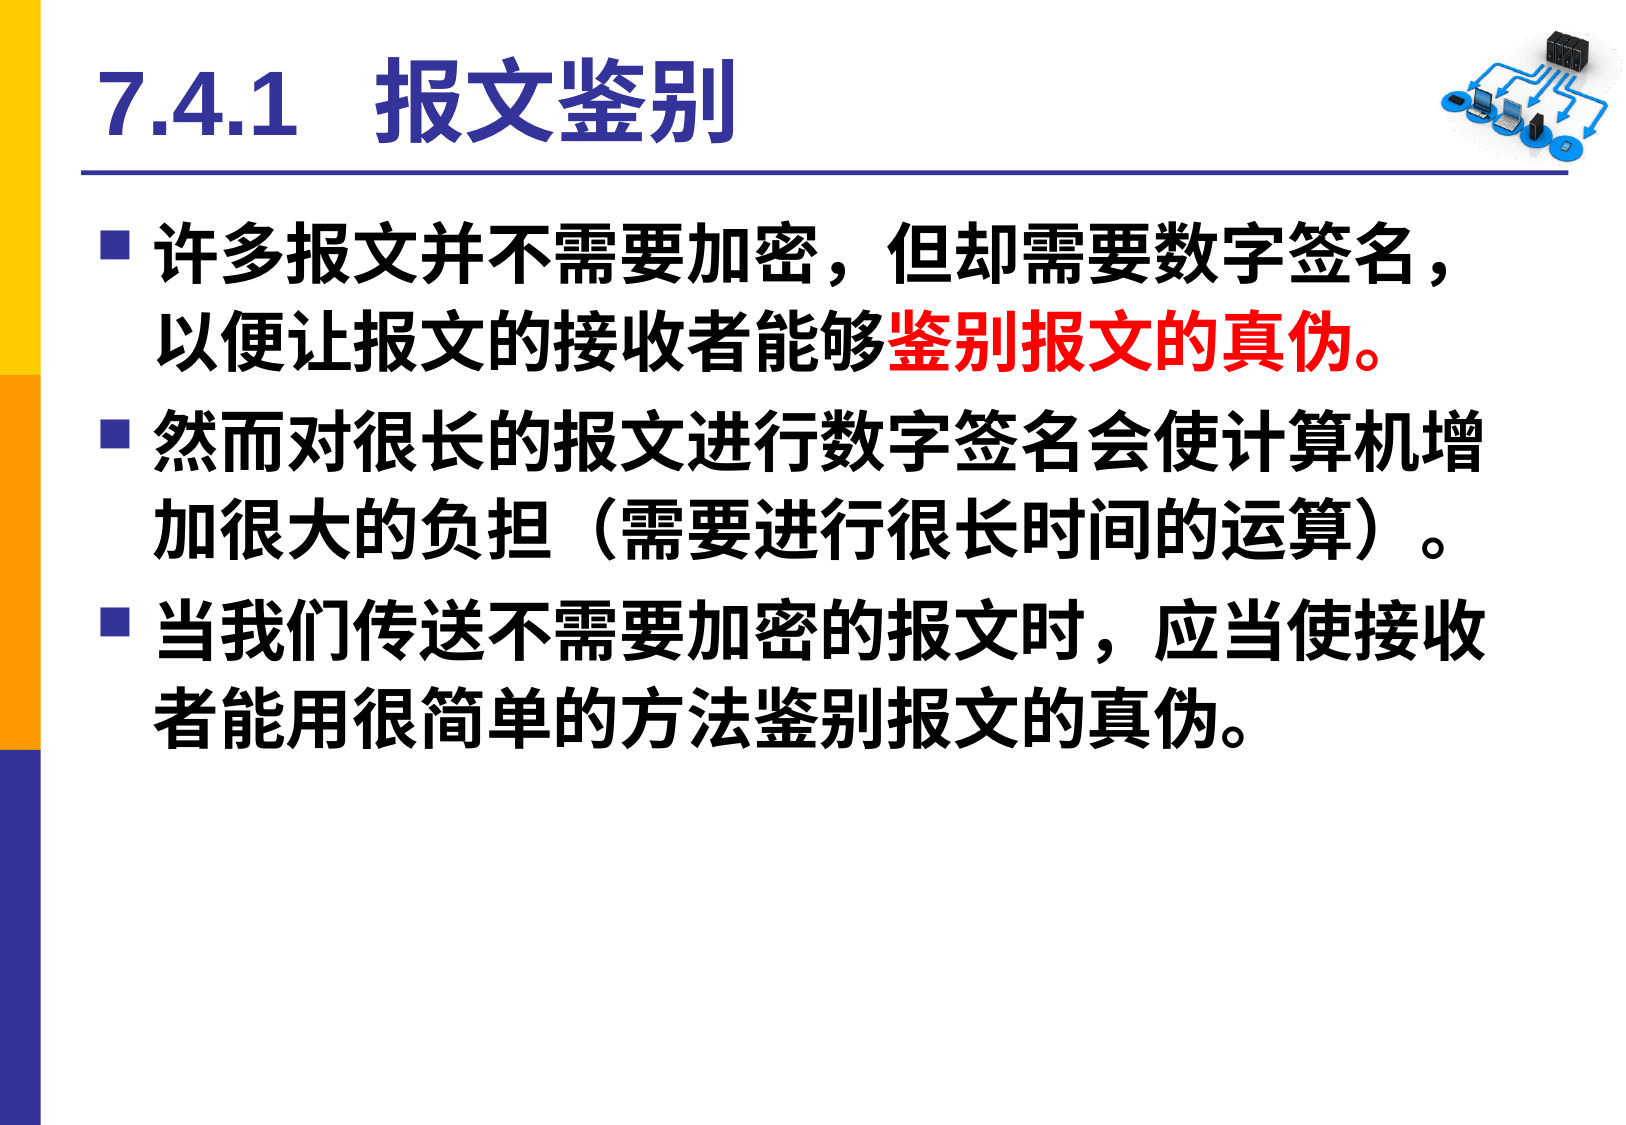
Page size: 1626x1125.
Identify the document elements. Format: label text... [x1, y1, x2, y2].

list 许多报文并不需要加密，但却需要数字签名，以便让报文的接收者能够鉴别报文的真伪。 然而对很长的报文进行数字签名会使计算机增加很大的负担（需要进行很长时间的运算）。 当我们传送不需要加密的报文时，应当使接收者能用很简单的方法鉴别报文的真伪。 [81, 196, 1569, 1006]
picture [1438, 30, 1624, 165]
title 7.4.1 报文鉴别 [81, 30, 1569, 161]
